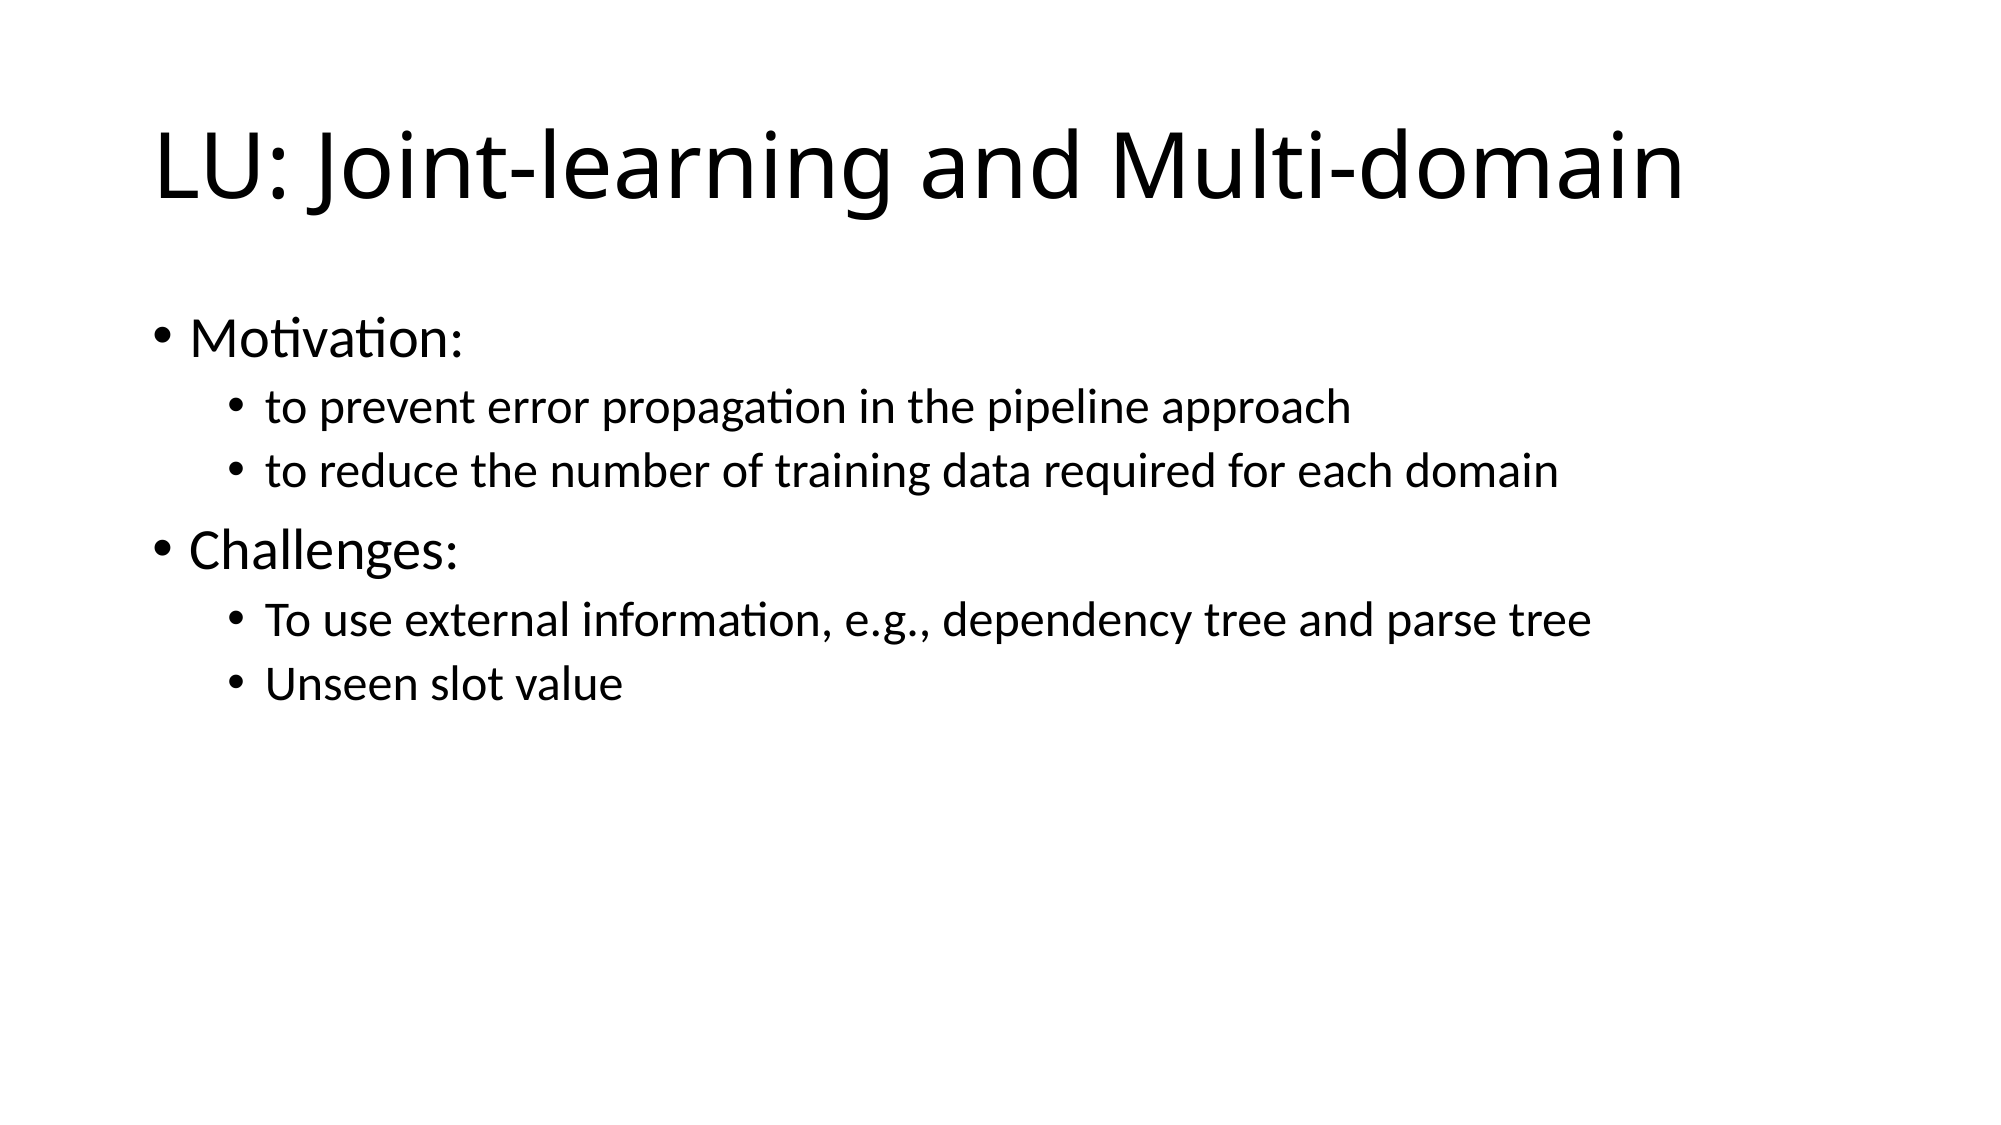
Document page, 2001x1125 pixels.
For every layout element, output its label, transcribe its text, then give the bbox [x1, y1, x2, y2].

title LU: Joint-learning and Multi-domain [137, 59, 1863, 278]
list Motivation: to prevent error propagation in the pipeline approach to reduce the number of training data required for each domain Challenges: To use external information, e.g., dependency tree and parse tree Unseen slot value [137, 299, 1863, 1014]
